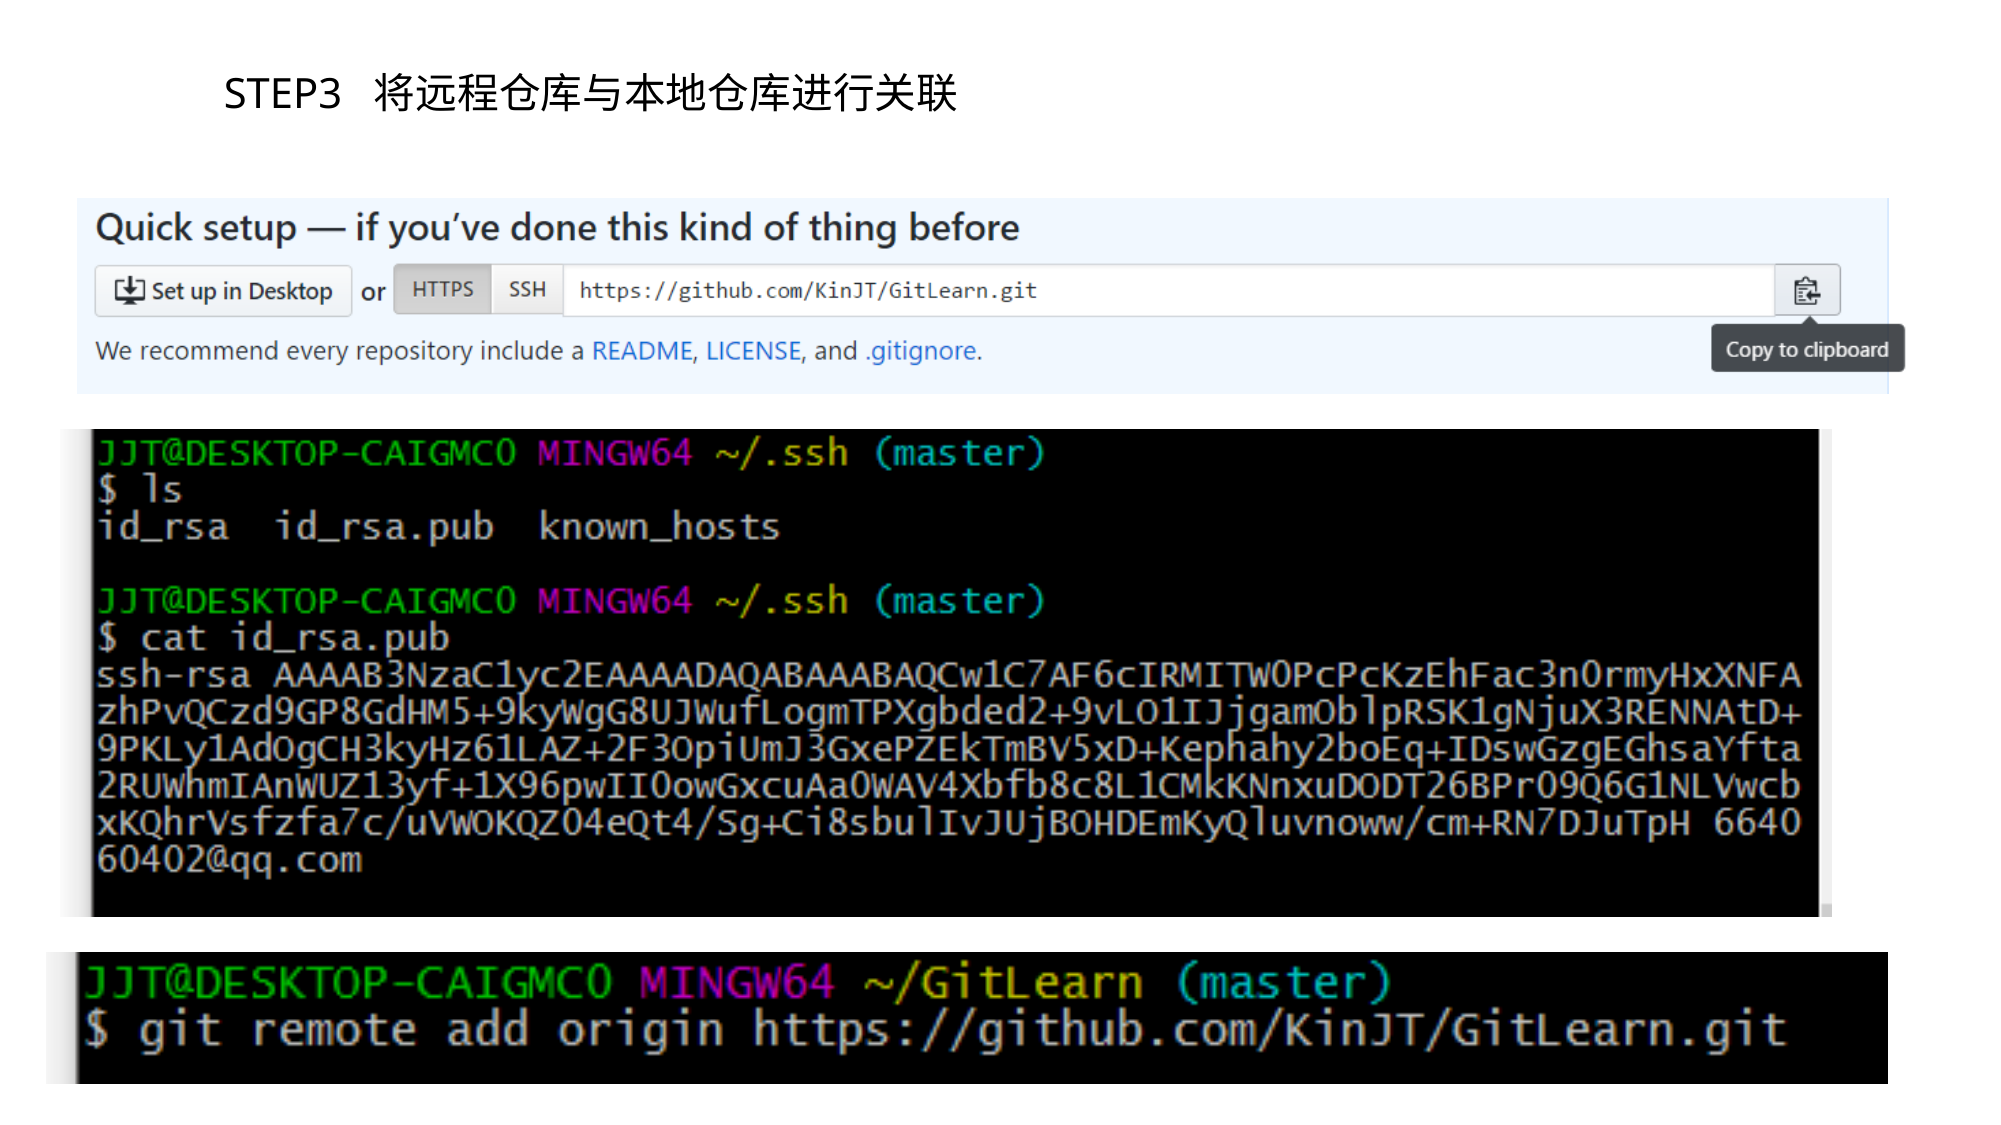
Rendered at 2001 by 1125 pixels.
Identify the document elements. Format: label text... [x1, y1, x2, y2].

picture [60, 429, 1832, 917]
picture [46, 952, 1888, 1084]
picture [77, 198, 1934, 394]
text_box STEP3 将远程仓库与本地仓库进行关联 [209, 58, 996, 124]
